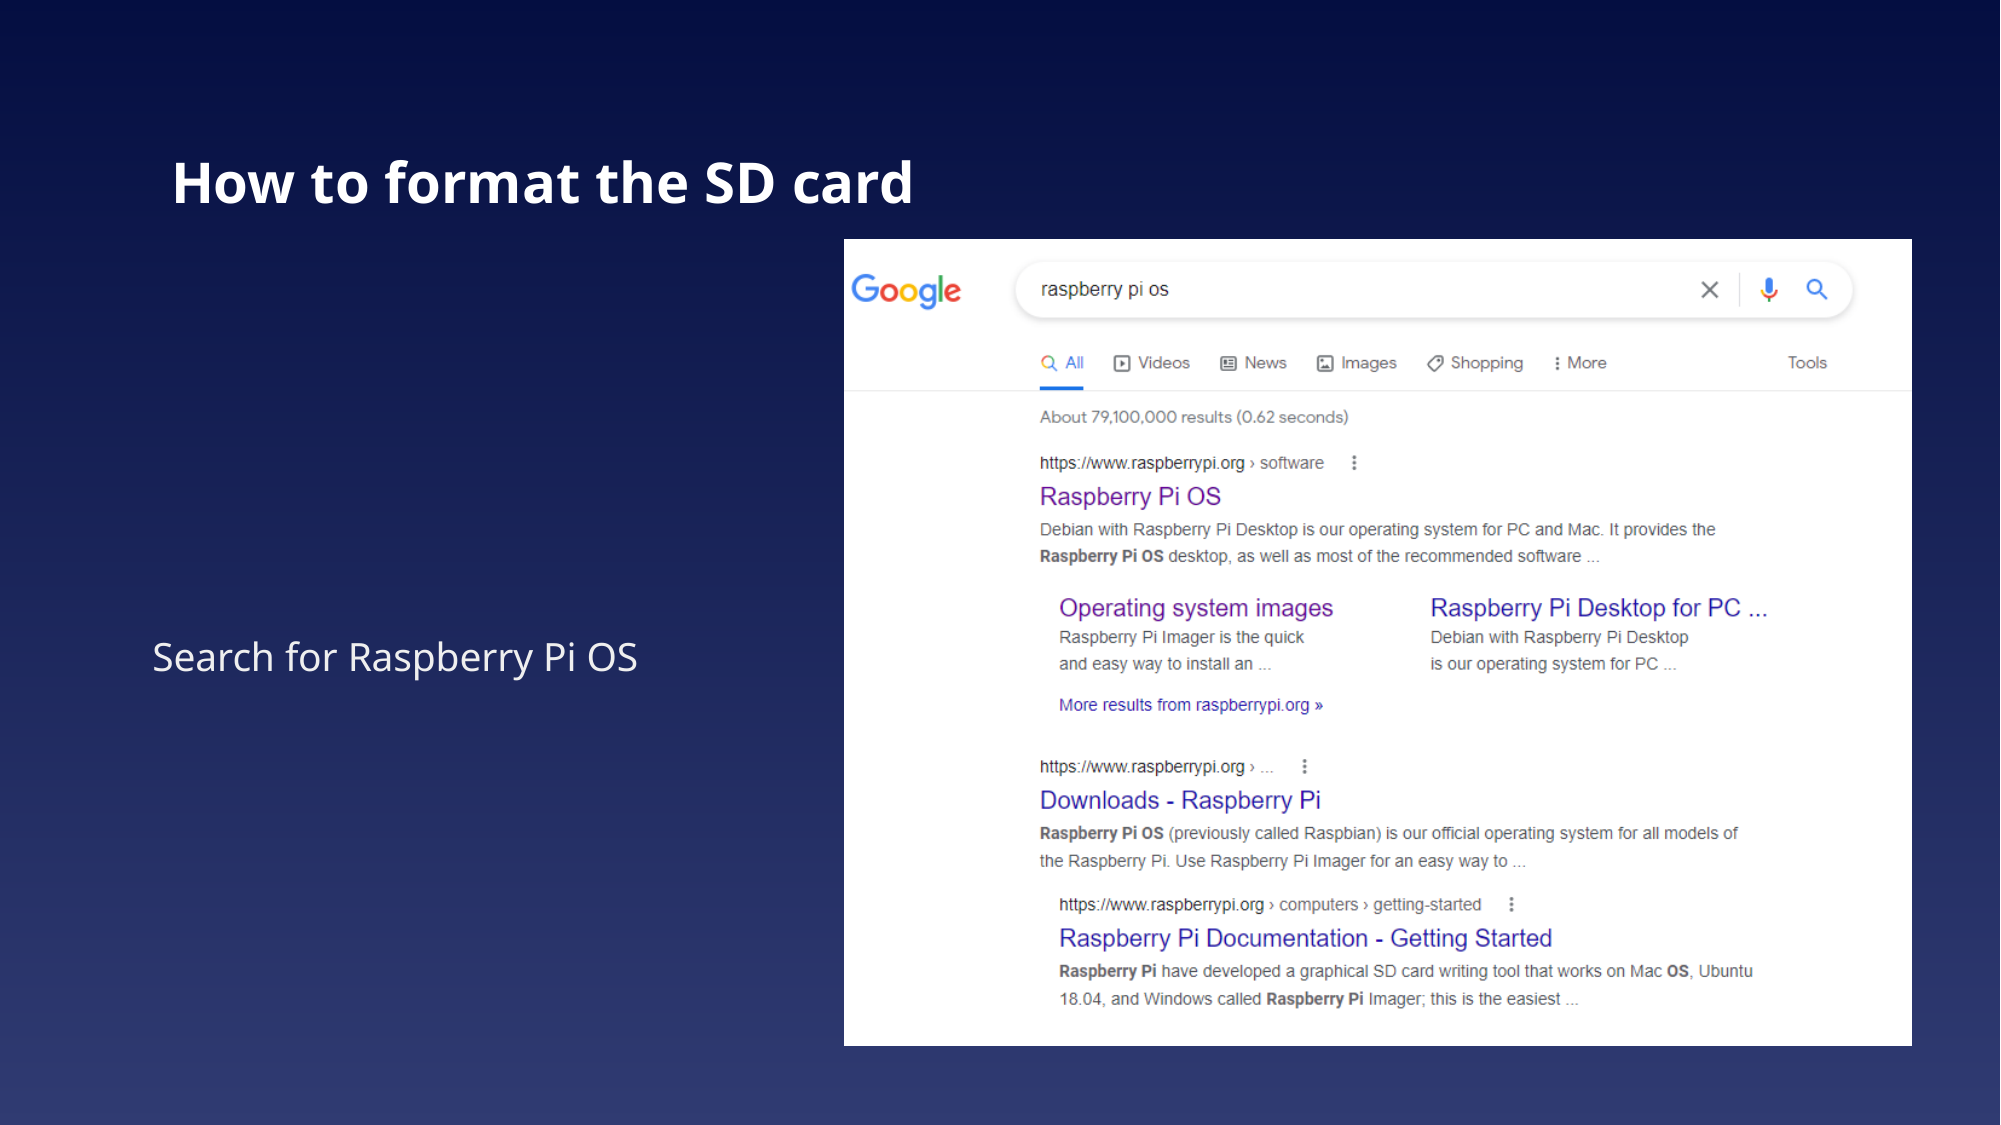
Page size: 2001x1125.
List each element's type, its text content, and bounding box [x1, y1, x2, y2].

picture [844, 239, 1912, 1047]
title How to format the SD card [156, 118, 1844, 244]
list Search for Raspberry Pi OS [137, 299, 803, 1014]
